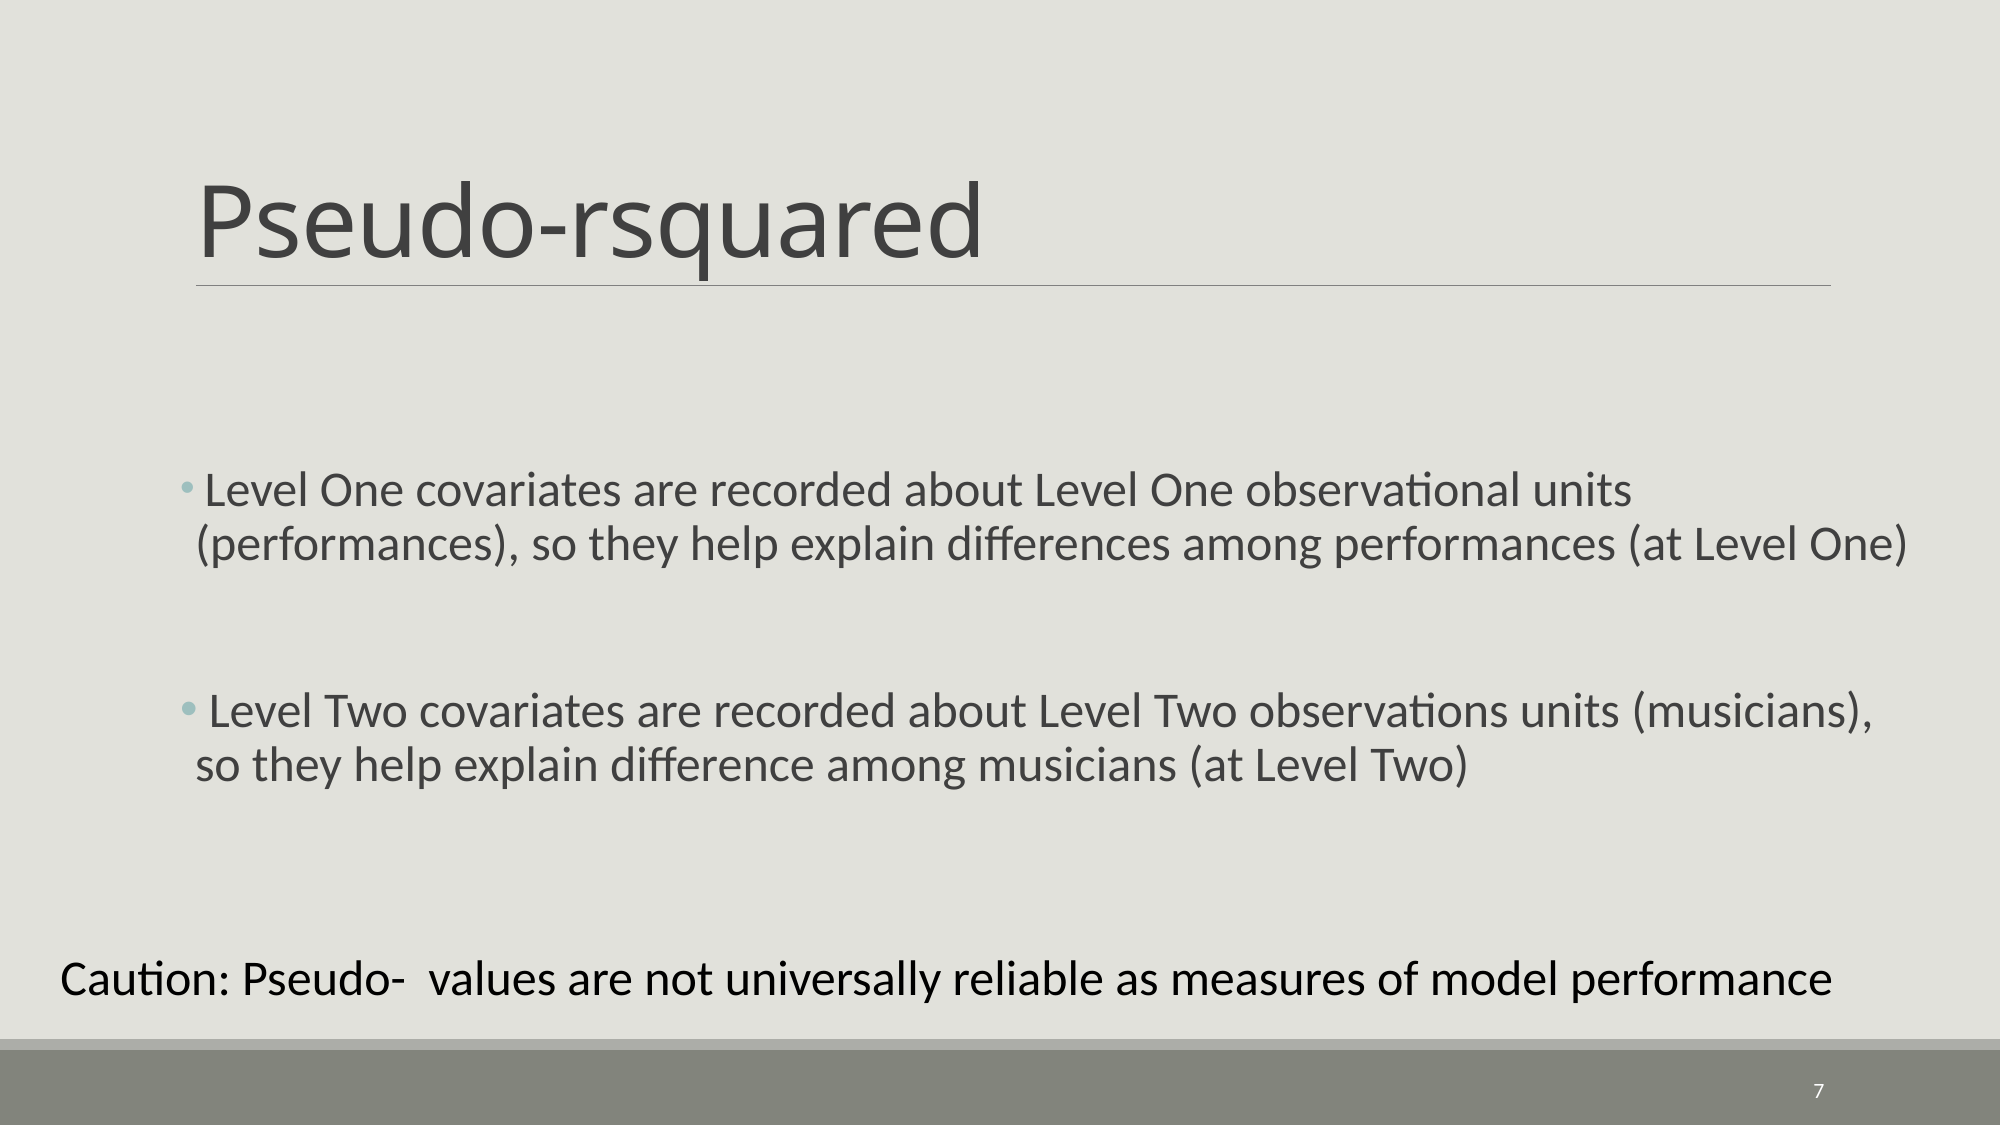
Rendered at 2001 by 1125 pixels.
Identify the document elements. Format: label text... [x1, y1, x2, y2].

title Pseudo-rsquared [180, 47, 1830, 285]
slide_number 7 [1624, 1059, 1840, 1120]
